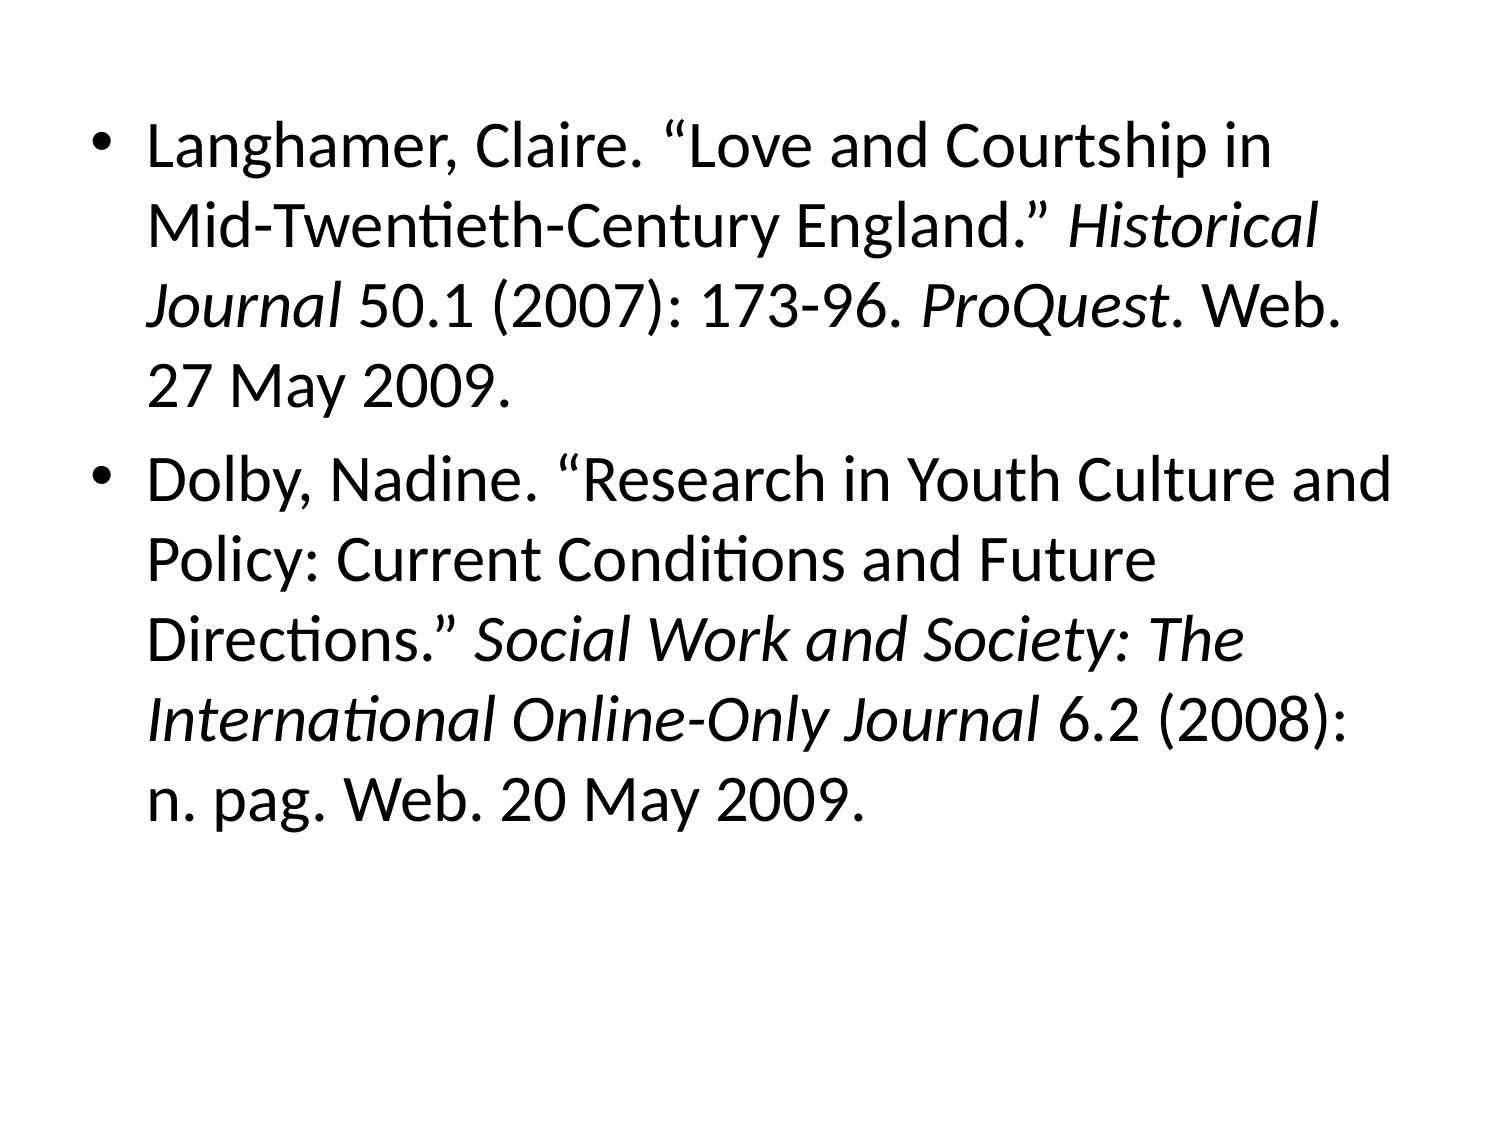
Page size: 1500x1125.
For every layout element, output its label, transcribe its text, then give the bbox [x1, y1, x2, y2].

list Langhamer, Claire. “Love and Courtship in Mid-Twentieth-Century England.” Historical Journal 50.1 (2007): 173-96. ProQuest. Web. 27 May 2009. Dolby, Nadine. “Research in Youth Culture and Policy: Current Conditions and Future Directions.” Social Work and Society: The International Online-Only Journal 6.2 (2008): n. pag. Web. 20 May 2009. [75, 93, 1425, 1005]
